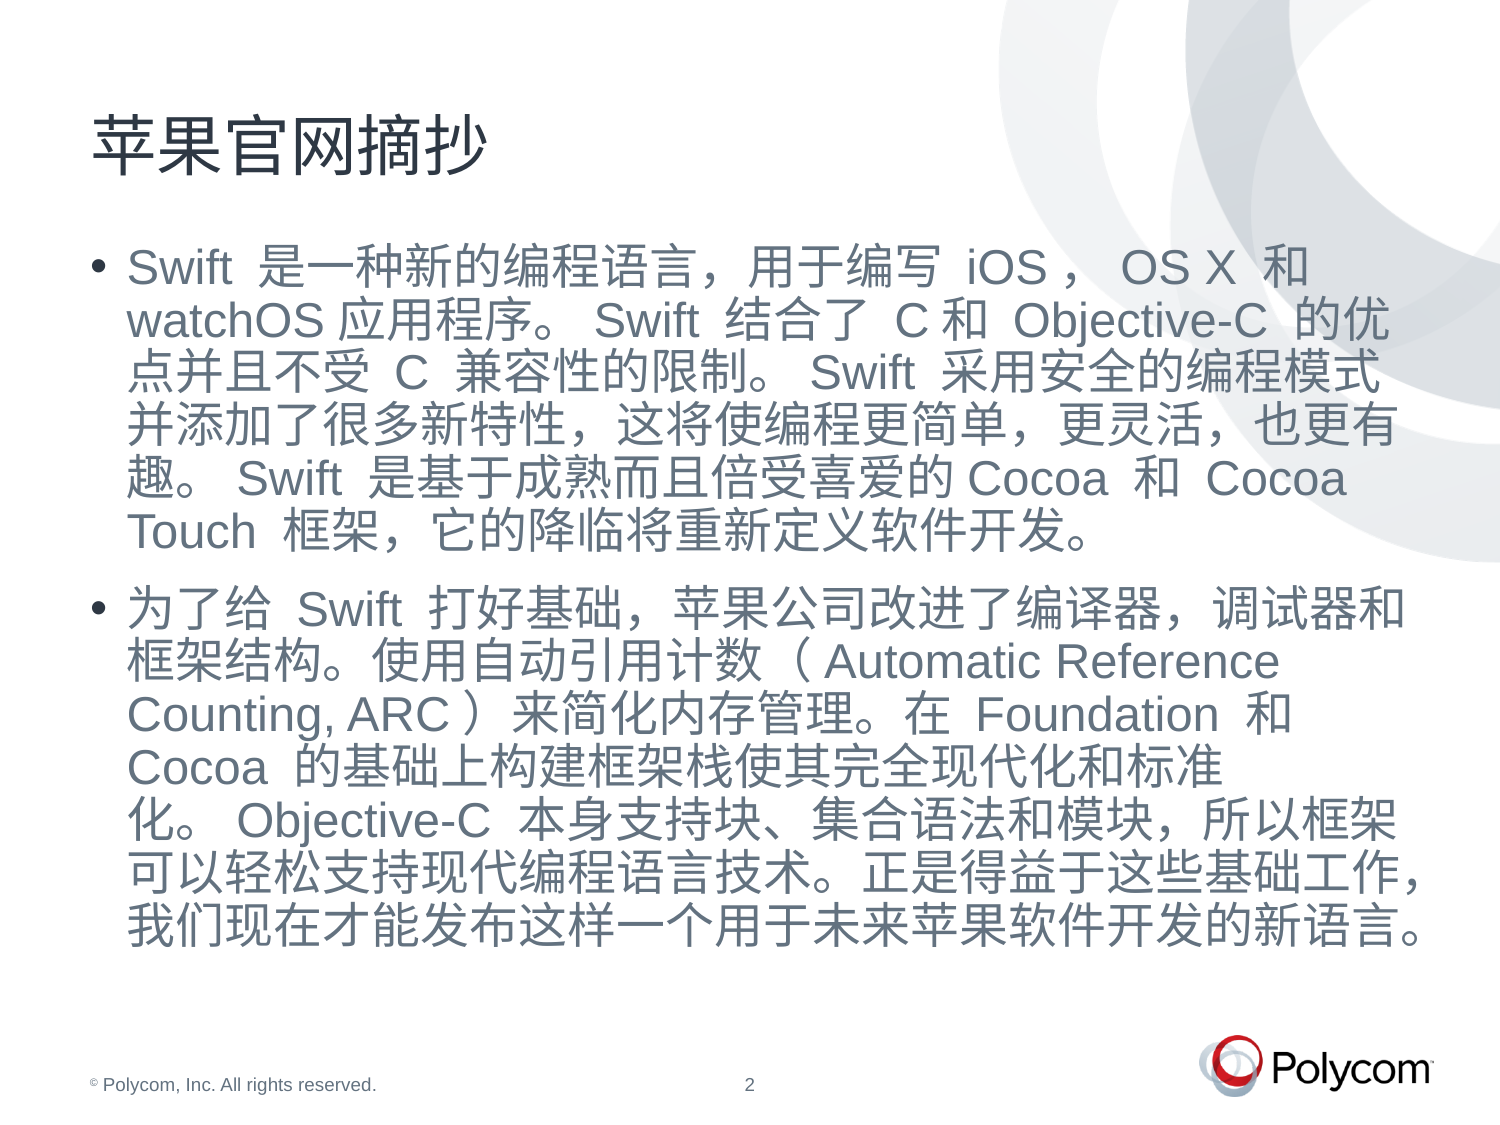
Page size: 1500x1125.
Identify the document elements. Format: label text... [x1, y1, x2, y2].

title 苹果官网摘抄 [75, 87, 1425, 193]
picture [1199, 1035, 1434, 1097]
list Swift 是⼀种新的编程语⾔，⽤于编写 iOS，OS X 和 watchOS应⽤程序。Swift 结合了 C和 Objective-C 的优点并且不受 C 兼容性的限制。Swift 采⽤安全的编程模式并添加了很多新特性，这将使编程更简单，更灵活，也更有趣。Swift 是基于成熟⽽且倍受喜爱的Cocoa 和 Cocoa Touch 框架，它的降临将重新定义软件开发。 为了给 Swift 打好基础，苹果公司改进了编译器，调试器和框架结构。使⽤⾃动引⽤计数（Automatic Reference Counting, ARC）来简化内存管理。在 Foundation 和 Cocoa 的基础上构建框架栈使其完全现代化和标准化。Objective-C 本身⽀持块、集合语法和模块，所以框架可以轻松⽀持现代编程语⾔技术。正是得益于这些基础⼯作，我们现在才能发布这样⼀个⽤于未来苹果软件开发的新语⾔。 [75, 234, 1425, 1002]
